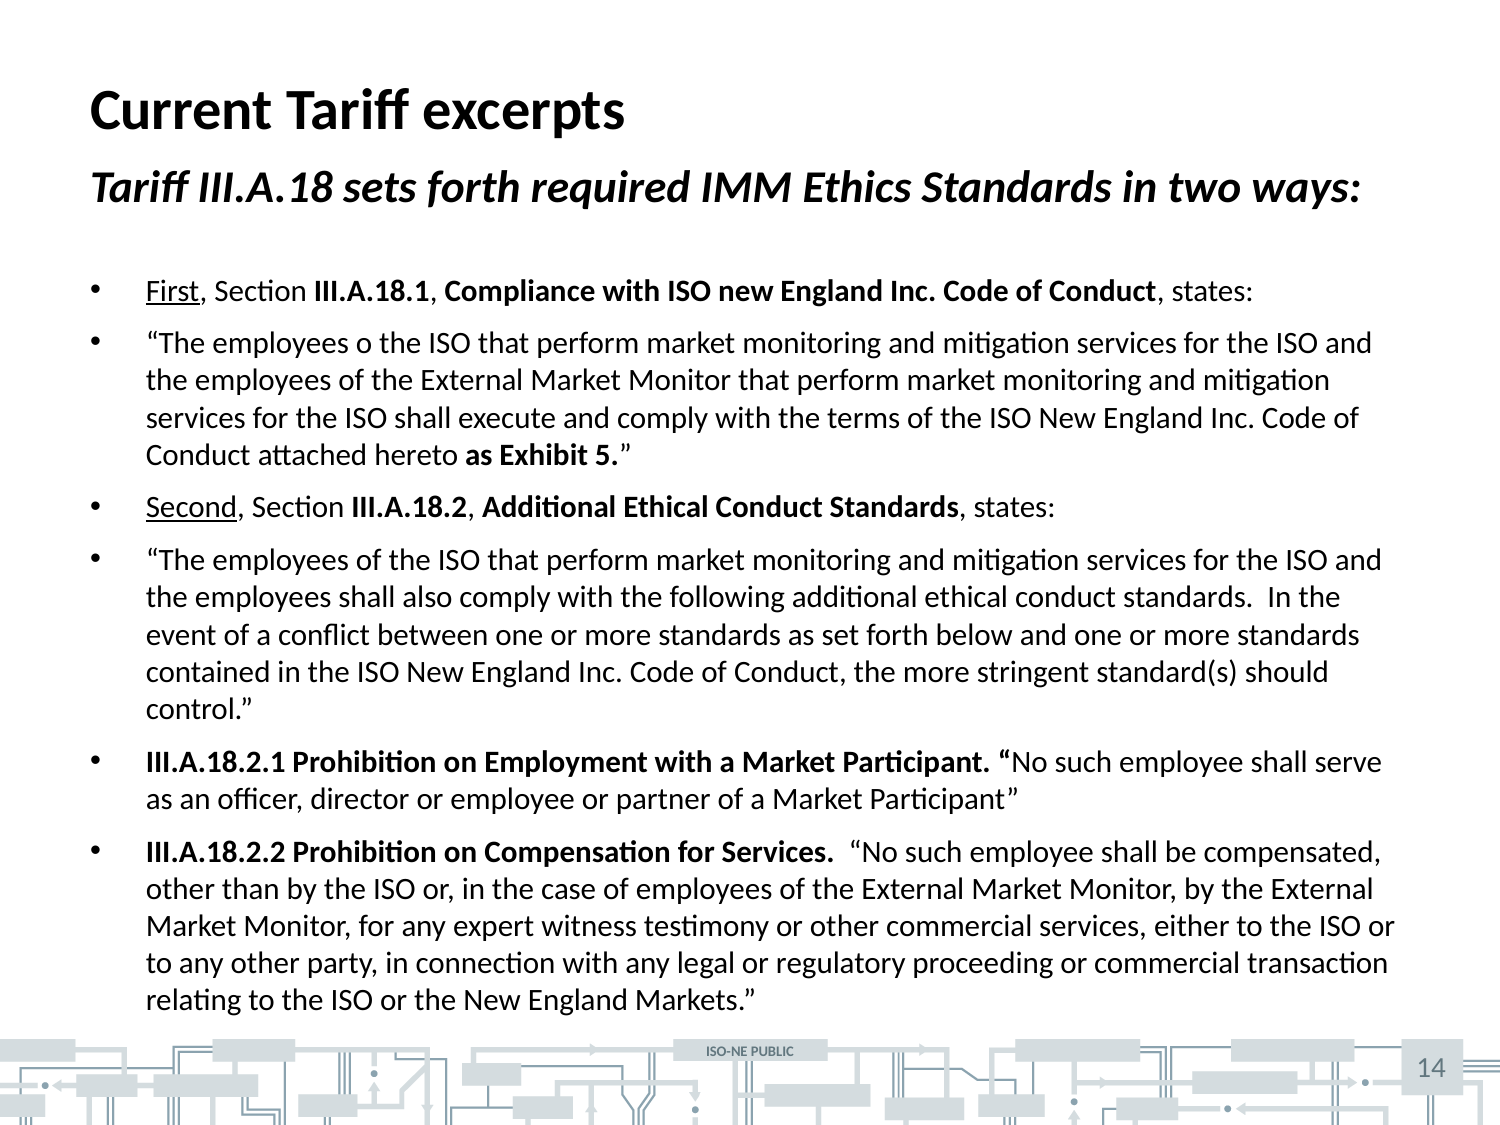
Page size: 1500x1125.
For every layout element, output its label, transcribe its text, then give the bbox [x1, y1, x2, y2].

list First, Section III.A.18.1, Compliance with ISO new England Inc. Code of Conduct, states: “The employees o the ISO that perform market monitoring and mitigation services for the ISO and the employees of the External Market Monitor that perform market monitoring and mitigation services for the ISO shall execute and comply with the terms of the ISO New England Inc. Code of Conduct attached hereto as Exhibit 5.” Second, Section III.A.18.2, Additional Ethical Conduct Standards, states: “The employees of the ISO that perform market monitoring and mitigation services for the ISO and the employees shall also comply with the following additional ethical conduct standards. In the event of a conflict between one or more standards as set forth below and one or more standards contained in the ISO New England Inc. Code of Conduct, the more stringent standard(s) should control.” III.A.18.2.1 Prohibition on Employment with a Market Participant. “No such employee shall serve as an officer, director or employee or partner of a Market Participant” III.A.18.2.2 Prohibition on Compensation for Services. “No such employee shall be compensated, other than by the ISO or, in the case of employees of the External Market Monitor, by the External Market Monitor, for any expert witness testimony or other commercial services, either to the ISO or to any other party, in connection with any legal or regulatory proceeding or commercial transaction relating to the ISO or the New England Markets.” [75, 262, 1425, 1025]
list Tariff III.A.18 sets forth required IMM Ethics Standards in two ways: [75, 149, 1425, 225]
slide_number 14 [1400, 1044, 1463, 1088]
title Current Tariff excerpts [75, 62, 1425, 149]
picture [0, 1031, 1500, 1125]
